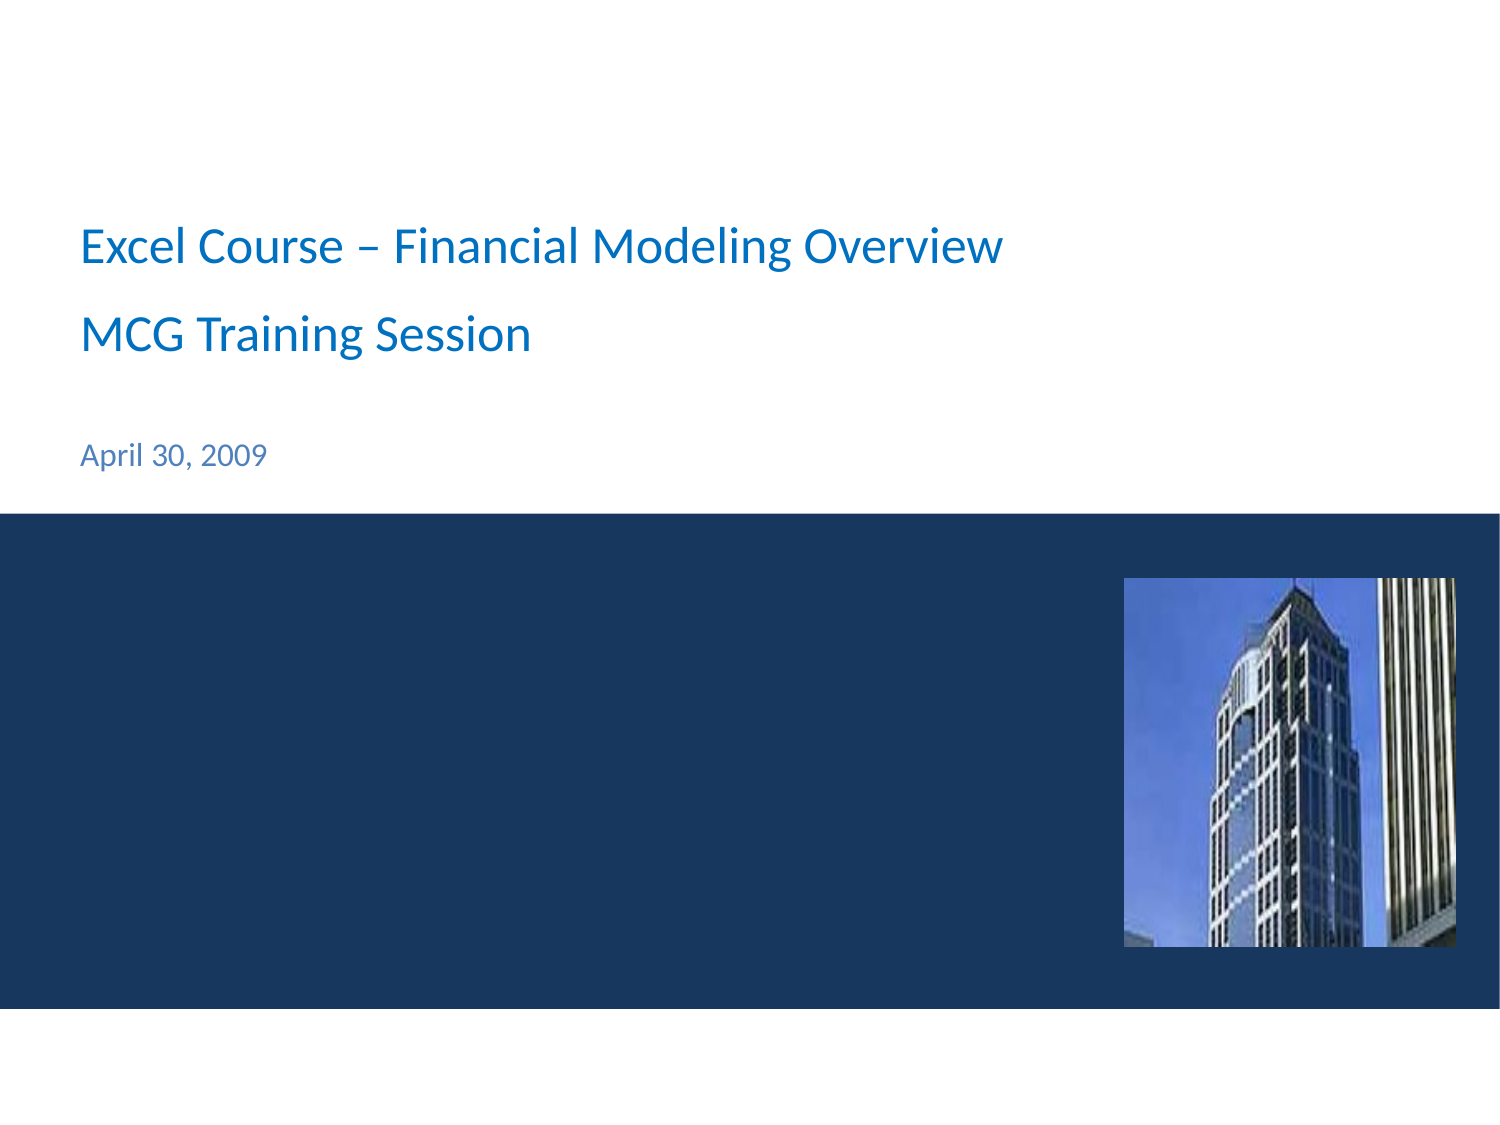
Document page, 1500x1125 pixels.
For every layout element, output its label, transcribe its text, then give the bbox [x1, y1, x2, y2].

text_box April 30, 2009 [80, 425, 469, 482]
text_box [0, 513, 1500, 1009]
picture [1124, 578, 1456, 947]
text_box Excel Course – Financial Modeling Overview MCG Training Session [80, 203, 1415, 371]
